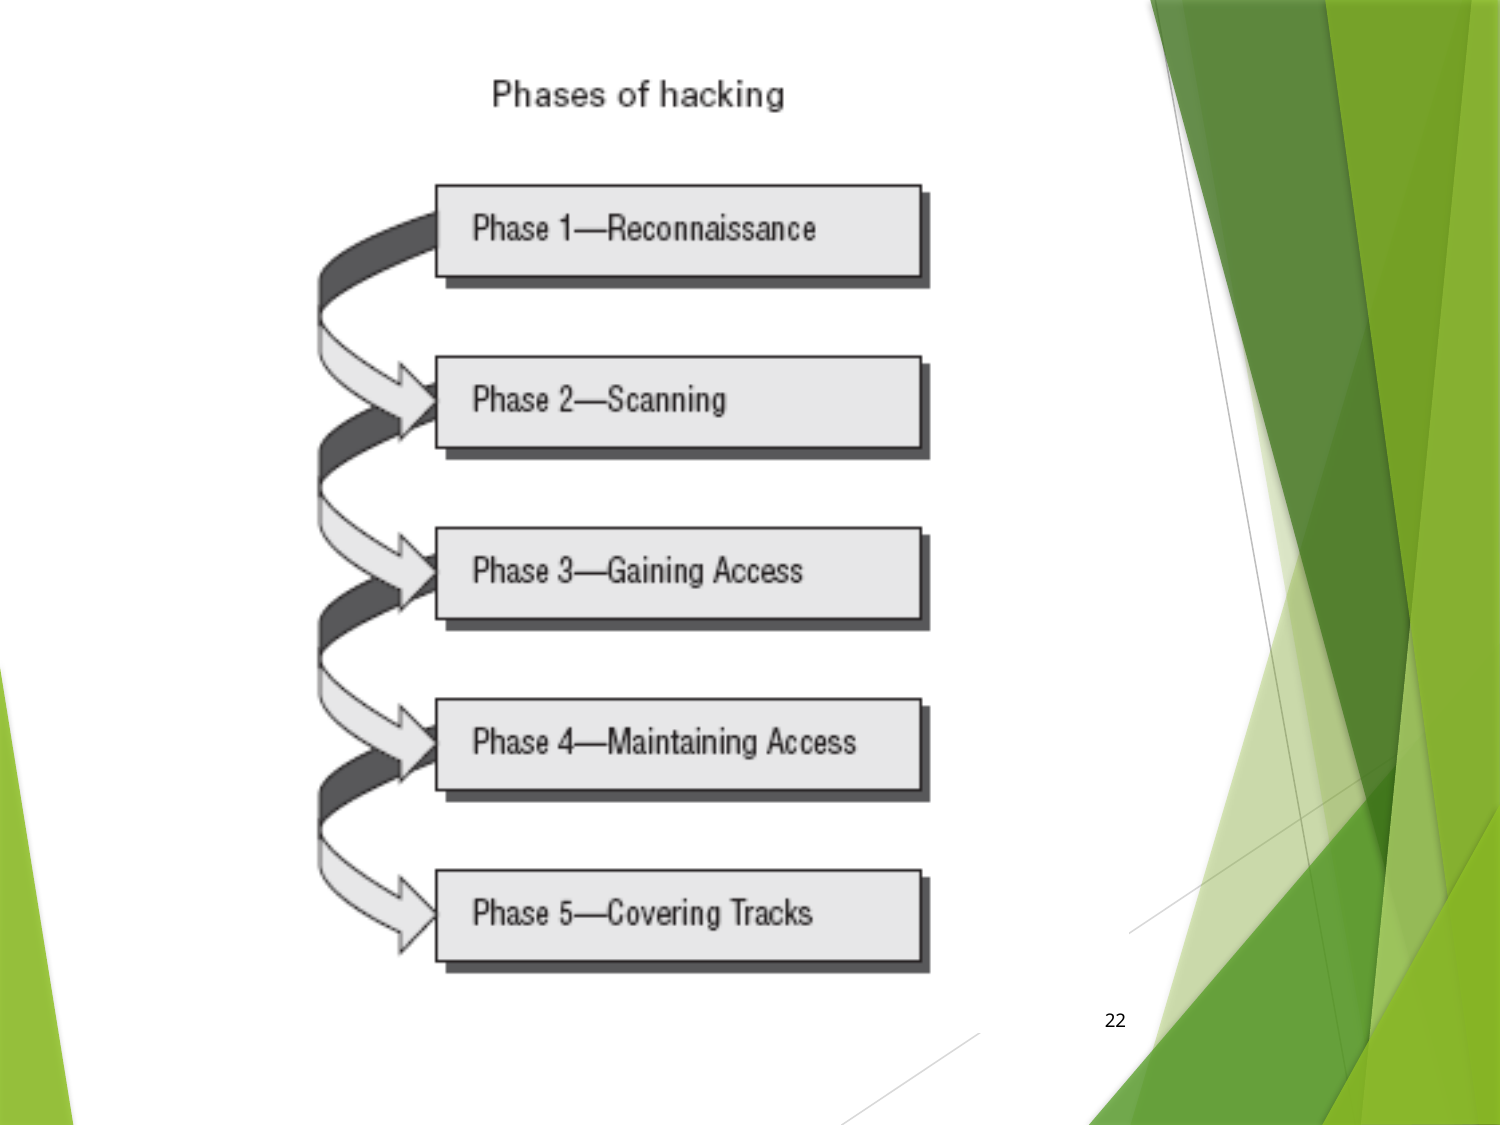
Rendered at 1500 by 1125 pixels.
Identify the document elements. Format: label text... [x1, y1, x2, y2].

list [87, 30, 1129, 1034]
slide_number 22 [1057, 991, 1142, 1051]
